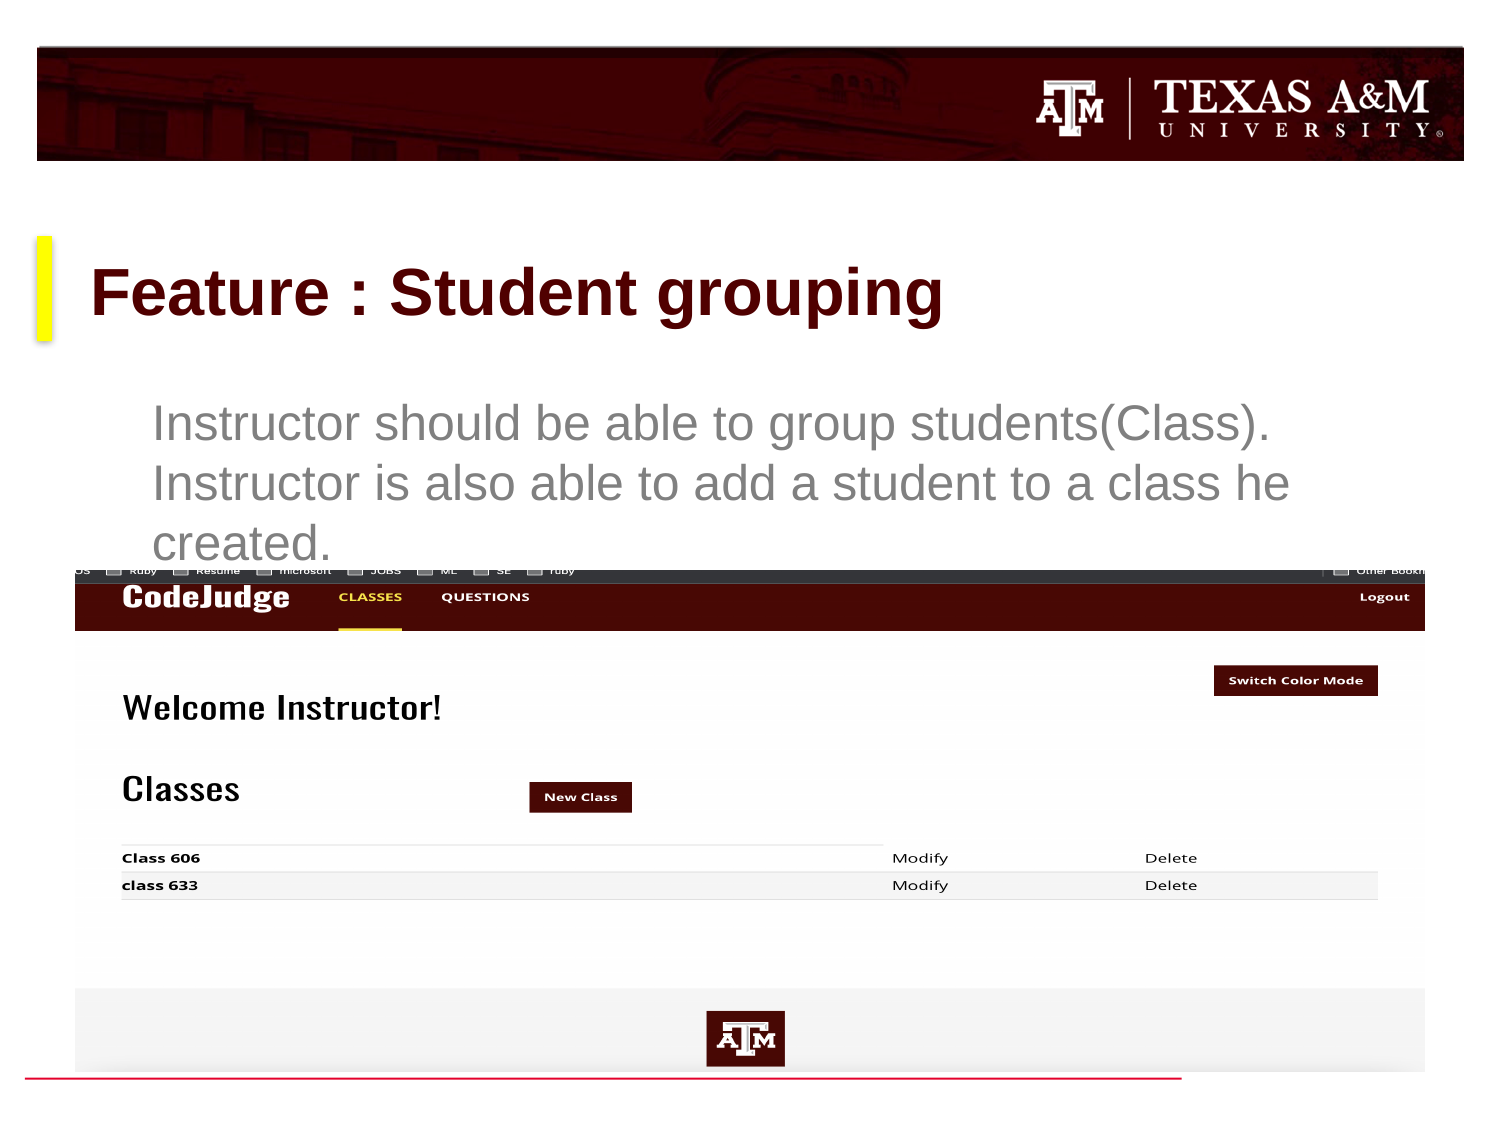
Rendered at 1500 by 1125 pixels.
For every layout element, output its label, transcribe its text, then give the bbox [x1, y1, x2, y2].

list Instructor should be able to group students(Class). Instructor is also able to add a student to a class he created. [136, 382, 1425, 569]
picture [37, 45, 1464, 161]
picture [74, 569, 1426, 1073]
title Feature : Student grouping [75, 195, 1425, 383]
